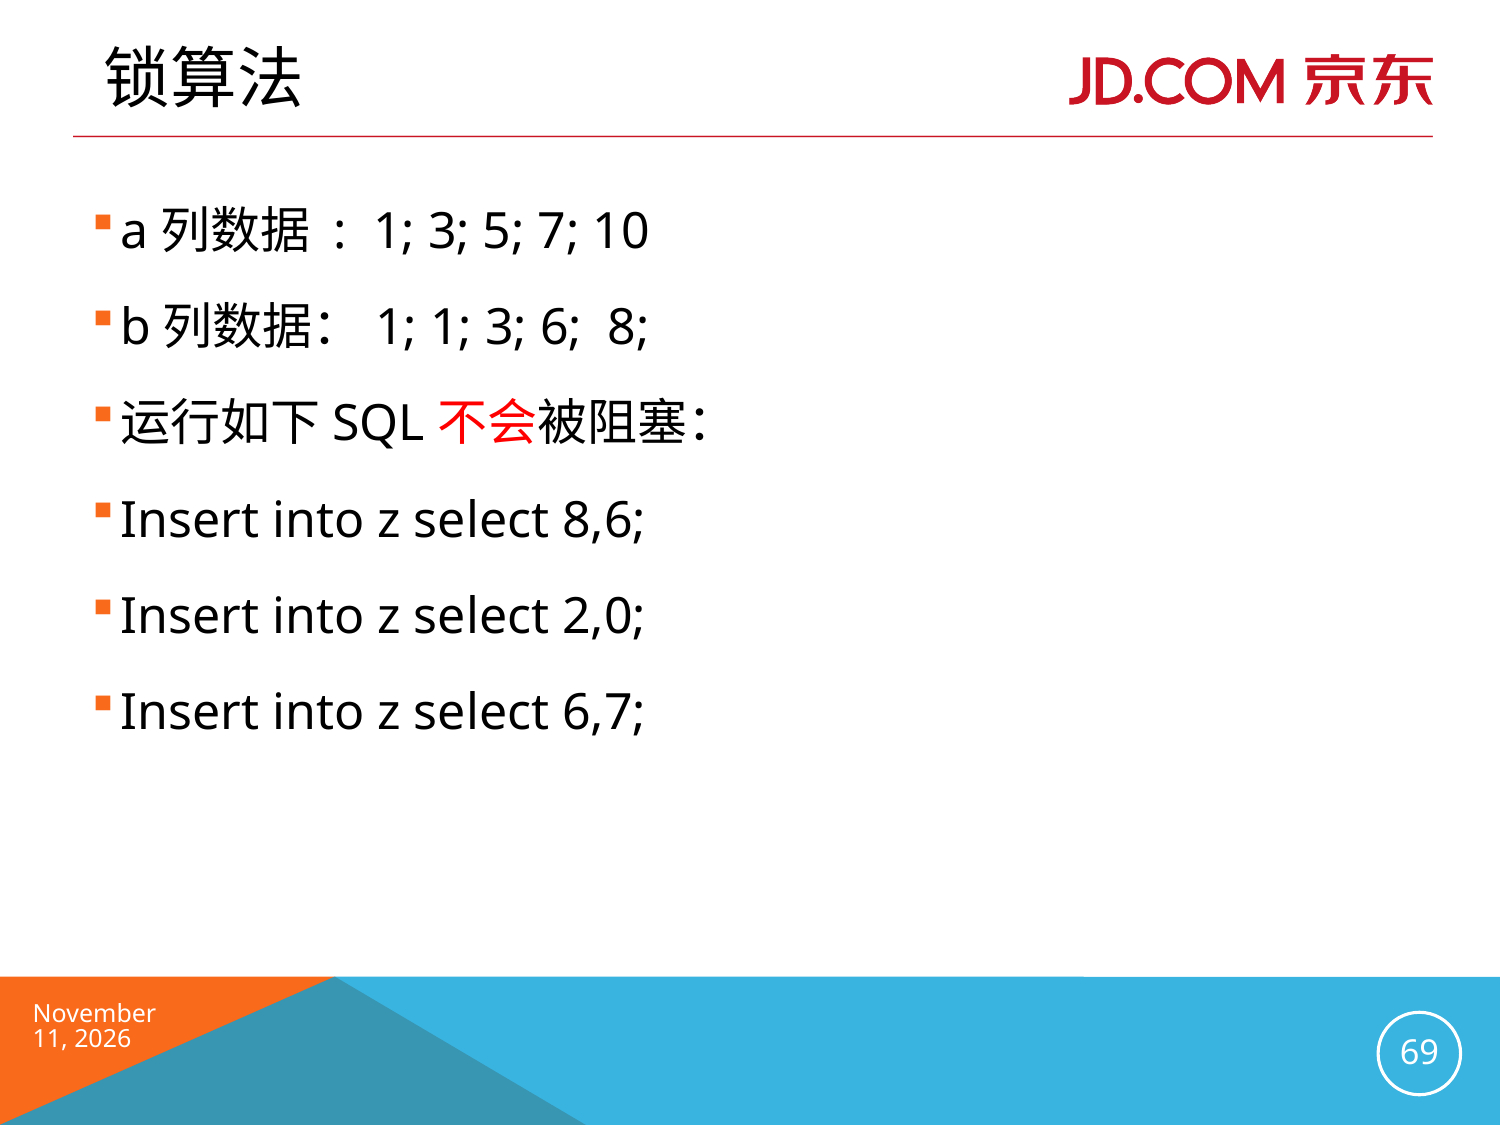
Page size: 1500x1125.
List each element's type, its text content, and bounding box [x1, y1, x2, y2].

list a列数据 : 1; 3; 5; 7; 10 b列数据：1; 1; 3; 6; 8; 运行如下SQL不会被阻塞： Insert into z select 8,6; Insert into z select 2,0; Insert into z select 6,7; [76, 160, 1424, 941]
slide_number 69 [1376, 1010, 1463, 1097]
title 锁算法 [88, 30, 1058, 121]
picture [0, 0, 1500, 1125]
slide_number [17, 999, 186, 1030]
